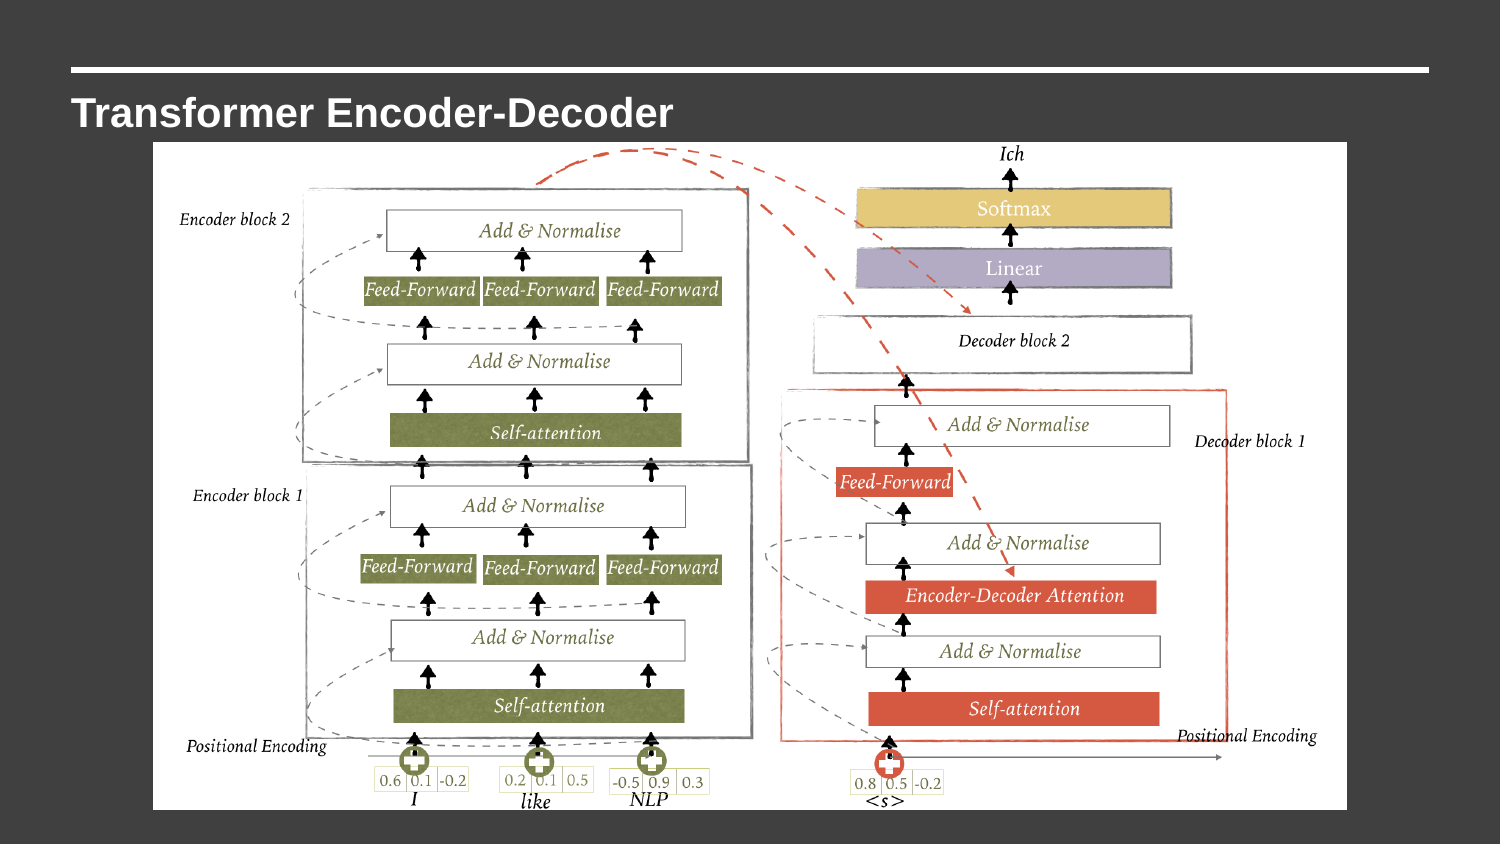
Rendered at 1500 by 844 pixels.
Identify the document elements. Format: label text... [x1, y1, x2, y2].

text_box Transformer Encoder-Decoder [70, 53, 1430, 169]
picture [153, 142, 1347, 810]
